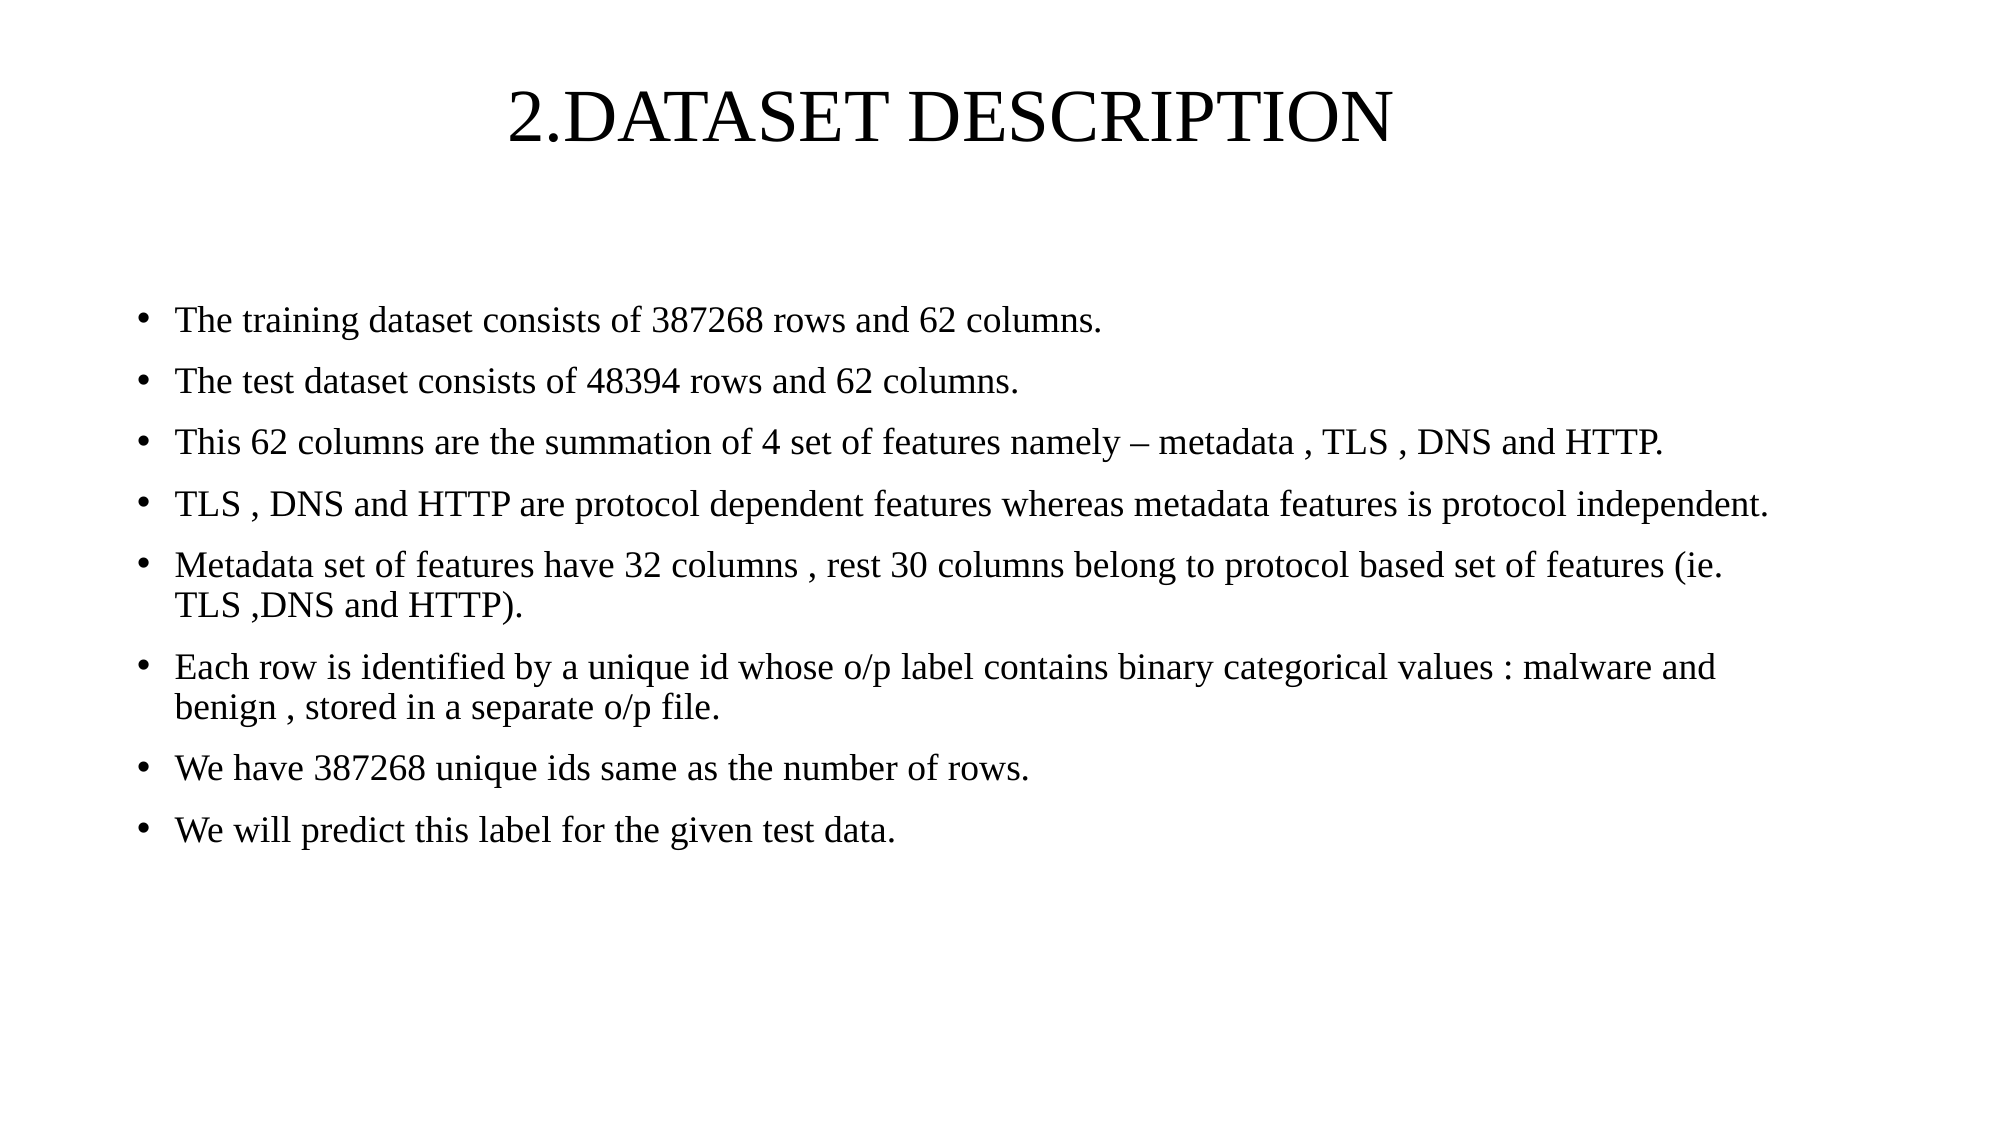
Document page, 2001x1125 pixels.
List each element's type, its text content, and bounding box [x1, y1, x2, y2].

list The training dataset consists of 387268 rows and 62 columns. The test dataset consists of 48394 rows and 62 columns. This 62 columns are the summation of 4 set of features namely – metadata , TLS , DNS and HTTP. TLS , DNS and HTTP are protocol dependent features whereas metadata features is protocol independent. Metadata set of features have 32 columns , rest 30 columns belong to protocol based set of features (ie. TLS ,DNS and HTTP). Each row is identified by a unique id whose o/p label contains binary categorical values : malware and benign , stored in a separate o/p file. We have 387268 unique ids same as the number of rows. We will predict this label for the given test data. [122, 292, 1801, 1071]
title 2.DATASET DESCRIPTION [135, 54, 1767, 181]
